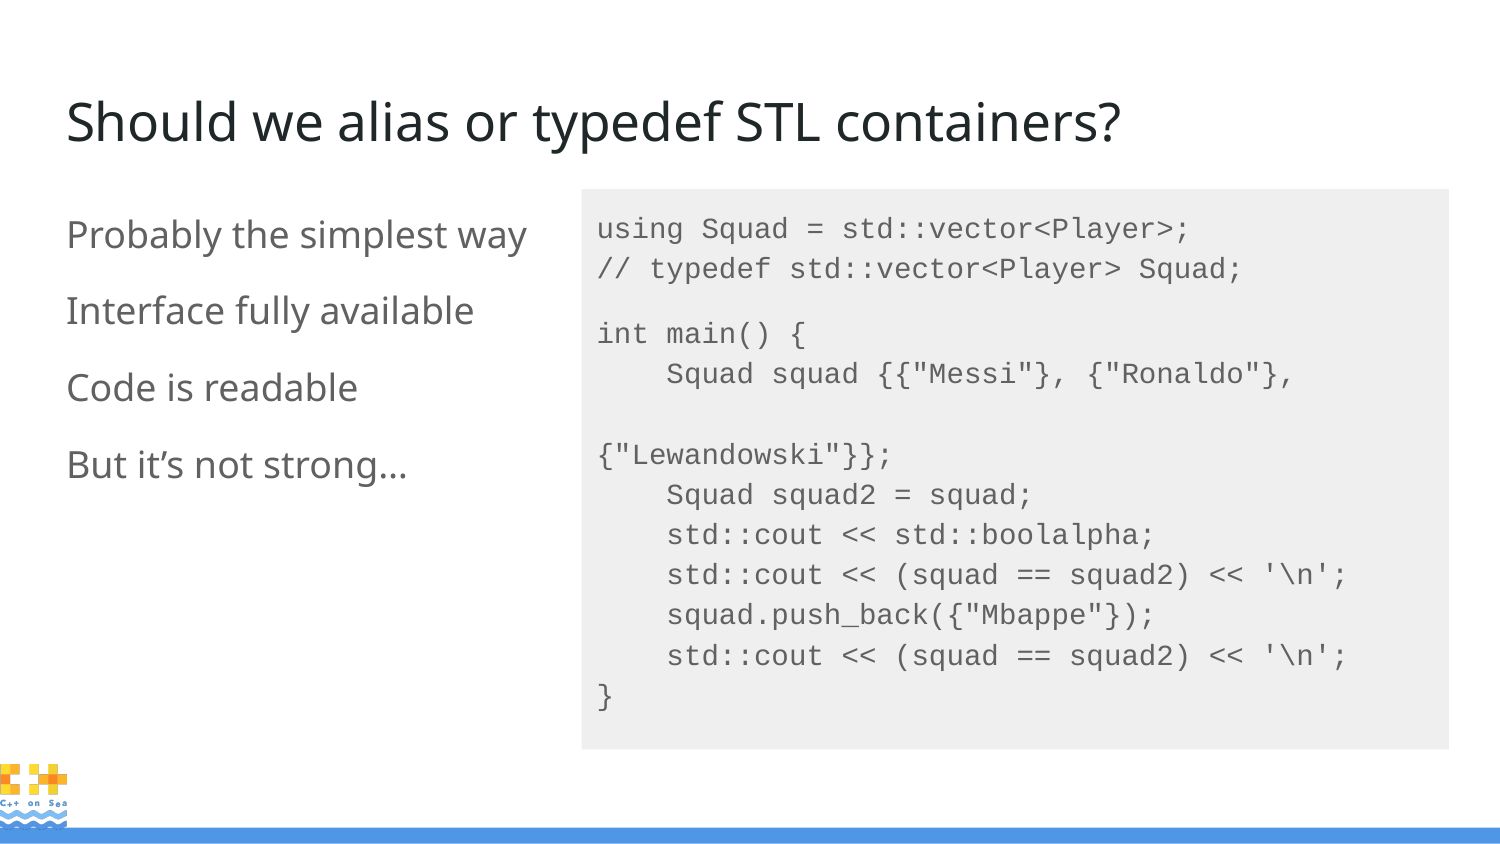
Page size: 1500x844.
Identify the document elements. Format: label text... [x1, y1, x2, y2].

list using Squad = std::vector<Player>; // typedef std::vector<Player> Squad; int main() { Squad squad {{"Messi"}, {"Ronaldo"}, {"Lewandowski"}}; Squad squad2 = squad; std::cout << std::boolalpha; std::cout << (squad == squad2) << '\n'; squad.push_back({"Mbappe"}); std::cout << (squad == squad2) << '\n'; } [581, 189, 1449, 750]
list Probably the simplest way Interface fully available Code is readable But it’s not strong… [51, 189, 550, 750]
title Should we alias or typedef STL containers? [51, 72, 1449, 167]
picture [0, 764, 67, 830]
